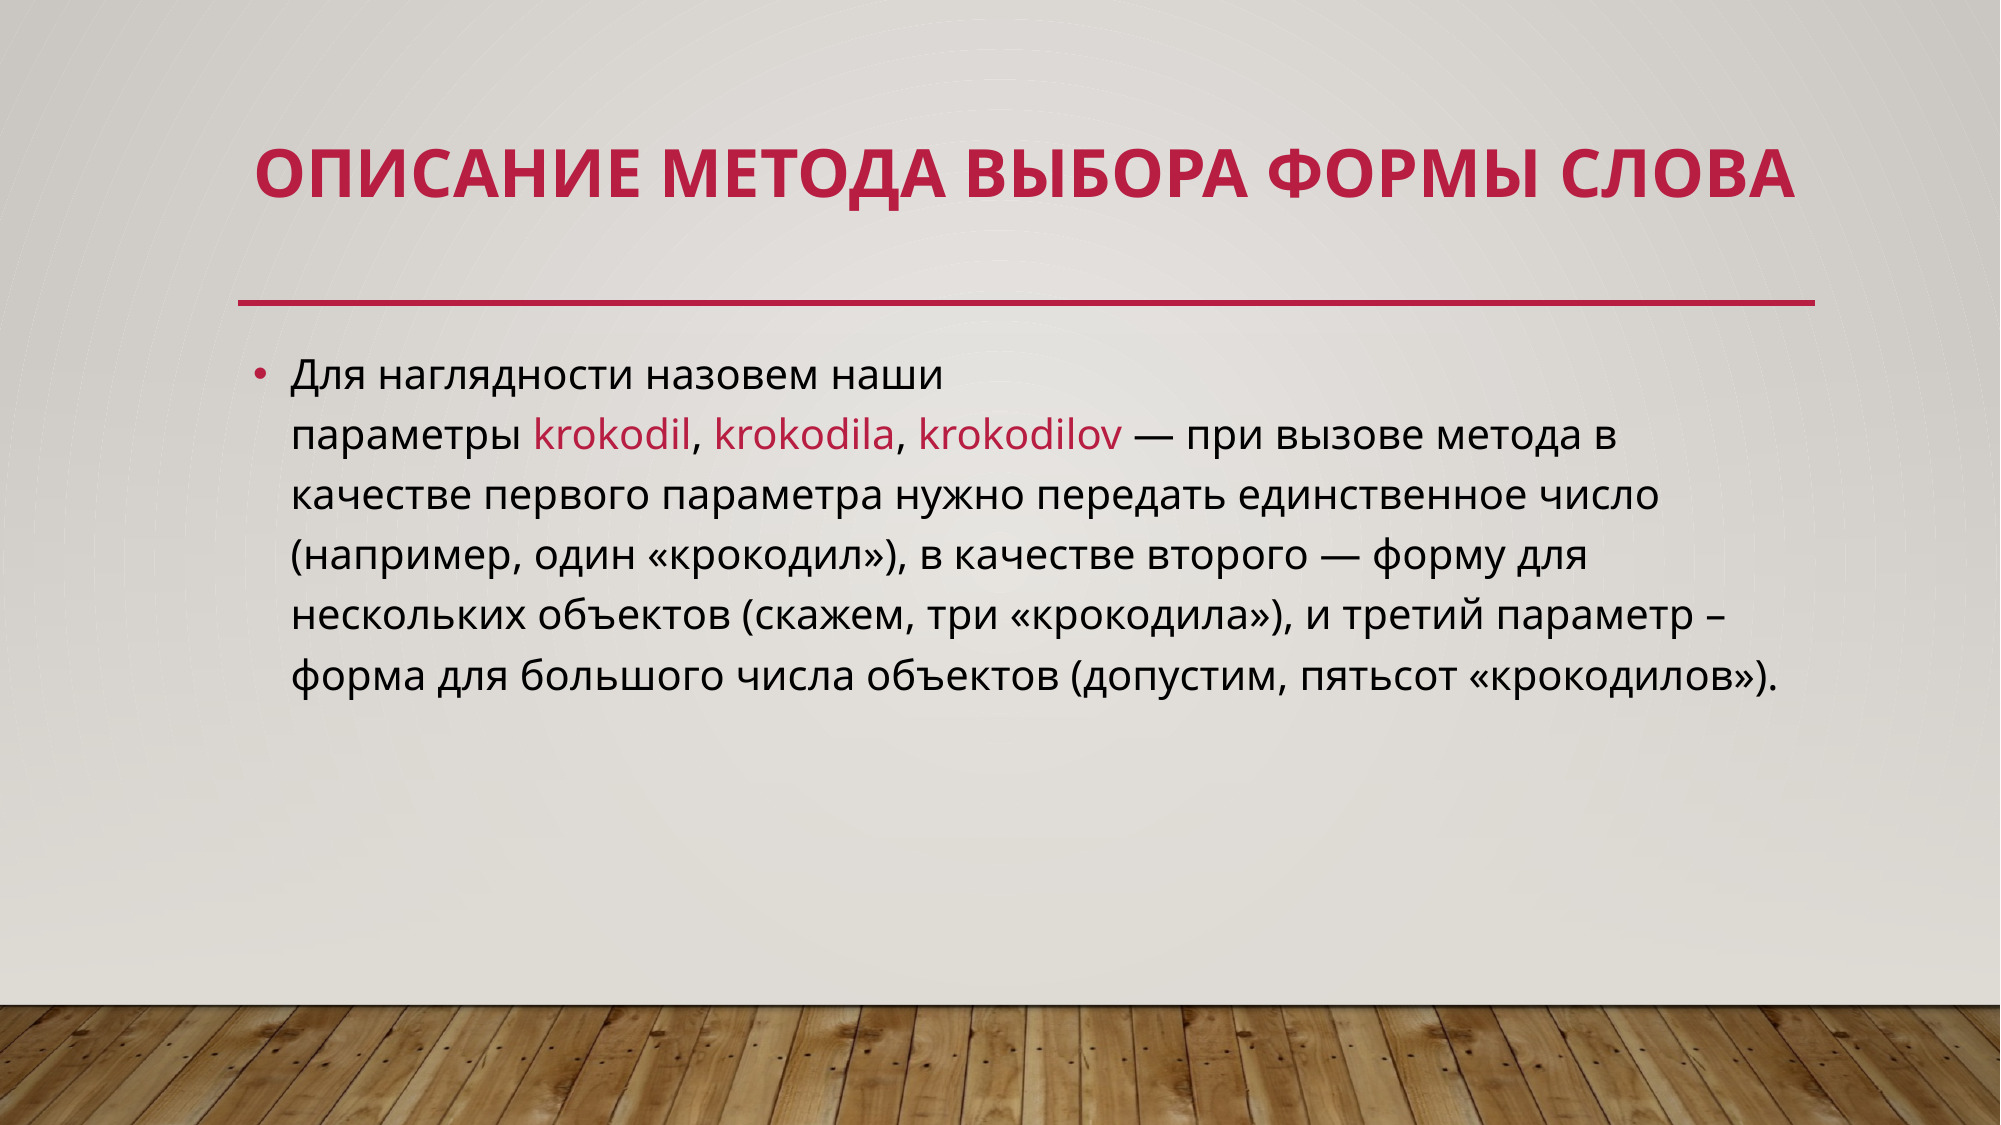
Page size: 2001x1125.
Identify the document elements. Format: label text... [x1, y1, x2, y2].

picture [0, 1005, 2000, 1125]
list Для наглядности назовем наши параметры krokodil, krokodila, krokodilov — при вызове метода в качестве первого параметра нужно передать единственное число (например, один «крокодил»), в качестве второго — форму для нескольких объектов (скажем, три «крокодила»), и третий параметр – форма для большого числа объектов (допустим, пятьсот «крокодилов»). [238, 330, 1814, 963]
title Описание метода выбора формы слова [238, 131, 1814, 305]
